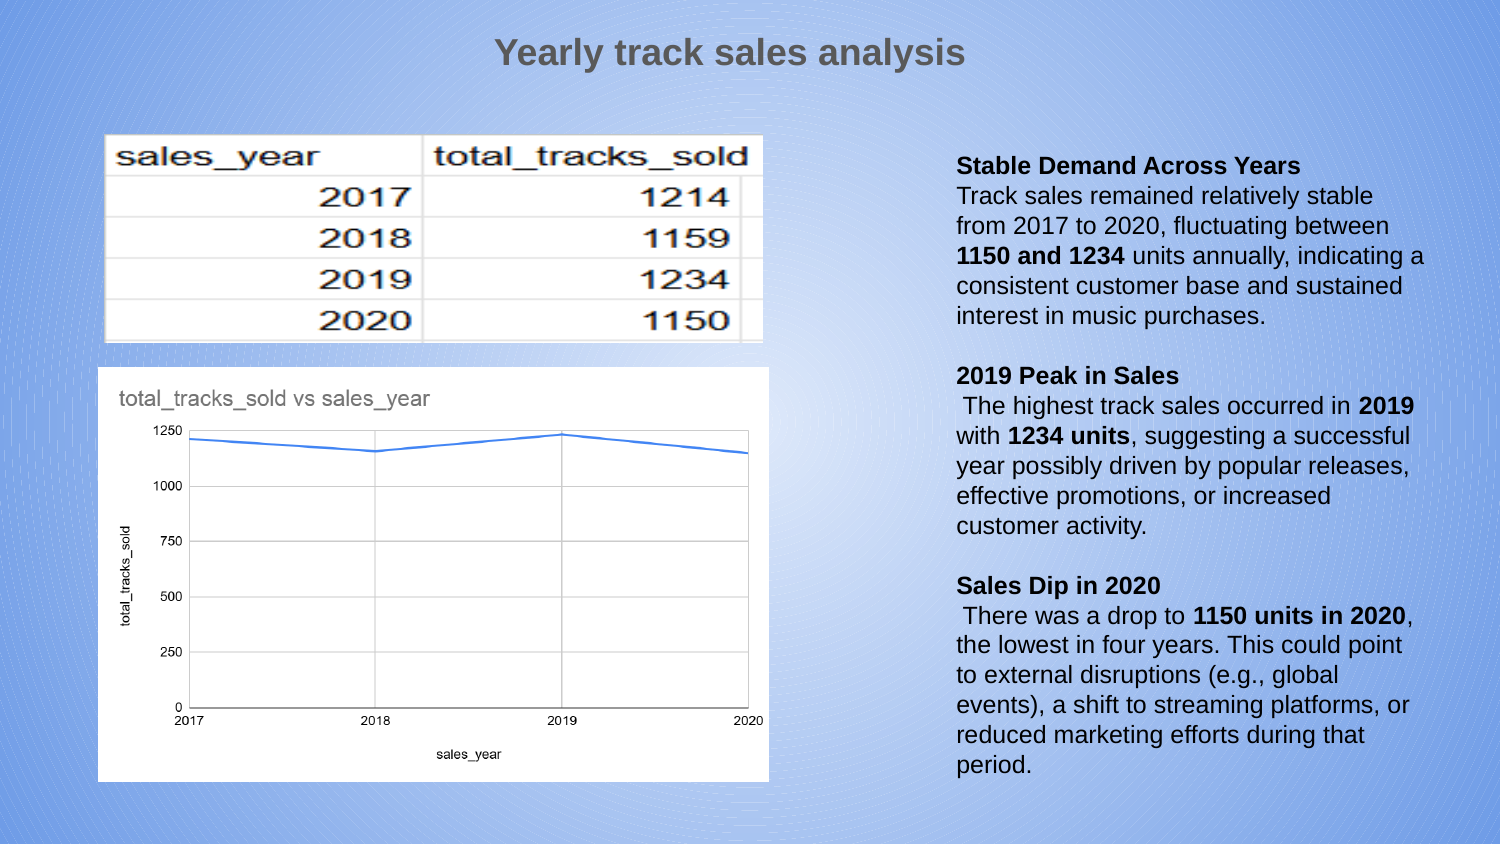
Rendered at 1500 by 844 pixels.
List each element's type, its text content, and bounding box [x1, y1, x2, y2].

picture [98, 366, 769, 782]
text_box Yearly track sales analysis [246, 12, 1214, 110]
text_box Stable Demand Across Years Track sales remained relatively stable from 2017 to 2020, fluctuating between 1150 and 1234 units annually, indicating a consistent customer base and sustained interest in music purchases. 2019 Peak in Sales The highest track sales occurred in 2019 with 1234 units, suggesting a successful year possibly driven by popular releases, effective promotions, or increased customer activity. Sales Dip in 2020 There was a drop to 1150 units in 2020, the lowest in four years. This could point to external disruptions (e.g., global events), a shift to streaming platforms, or reduced marketing efforts during that period. [941, 135, 1444, 743]
picture [104, 134, 763, 343]
